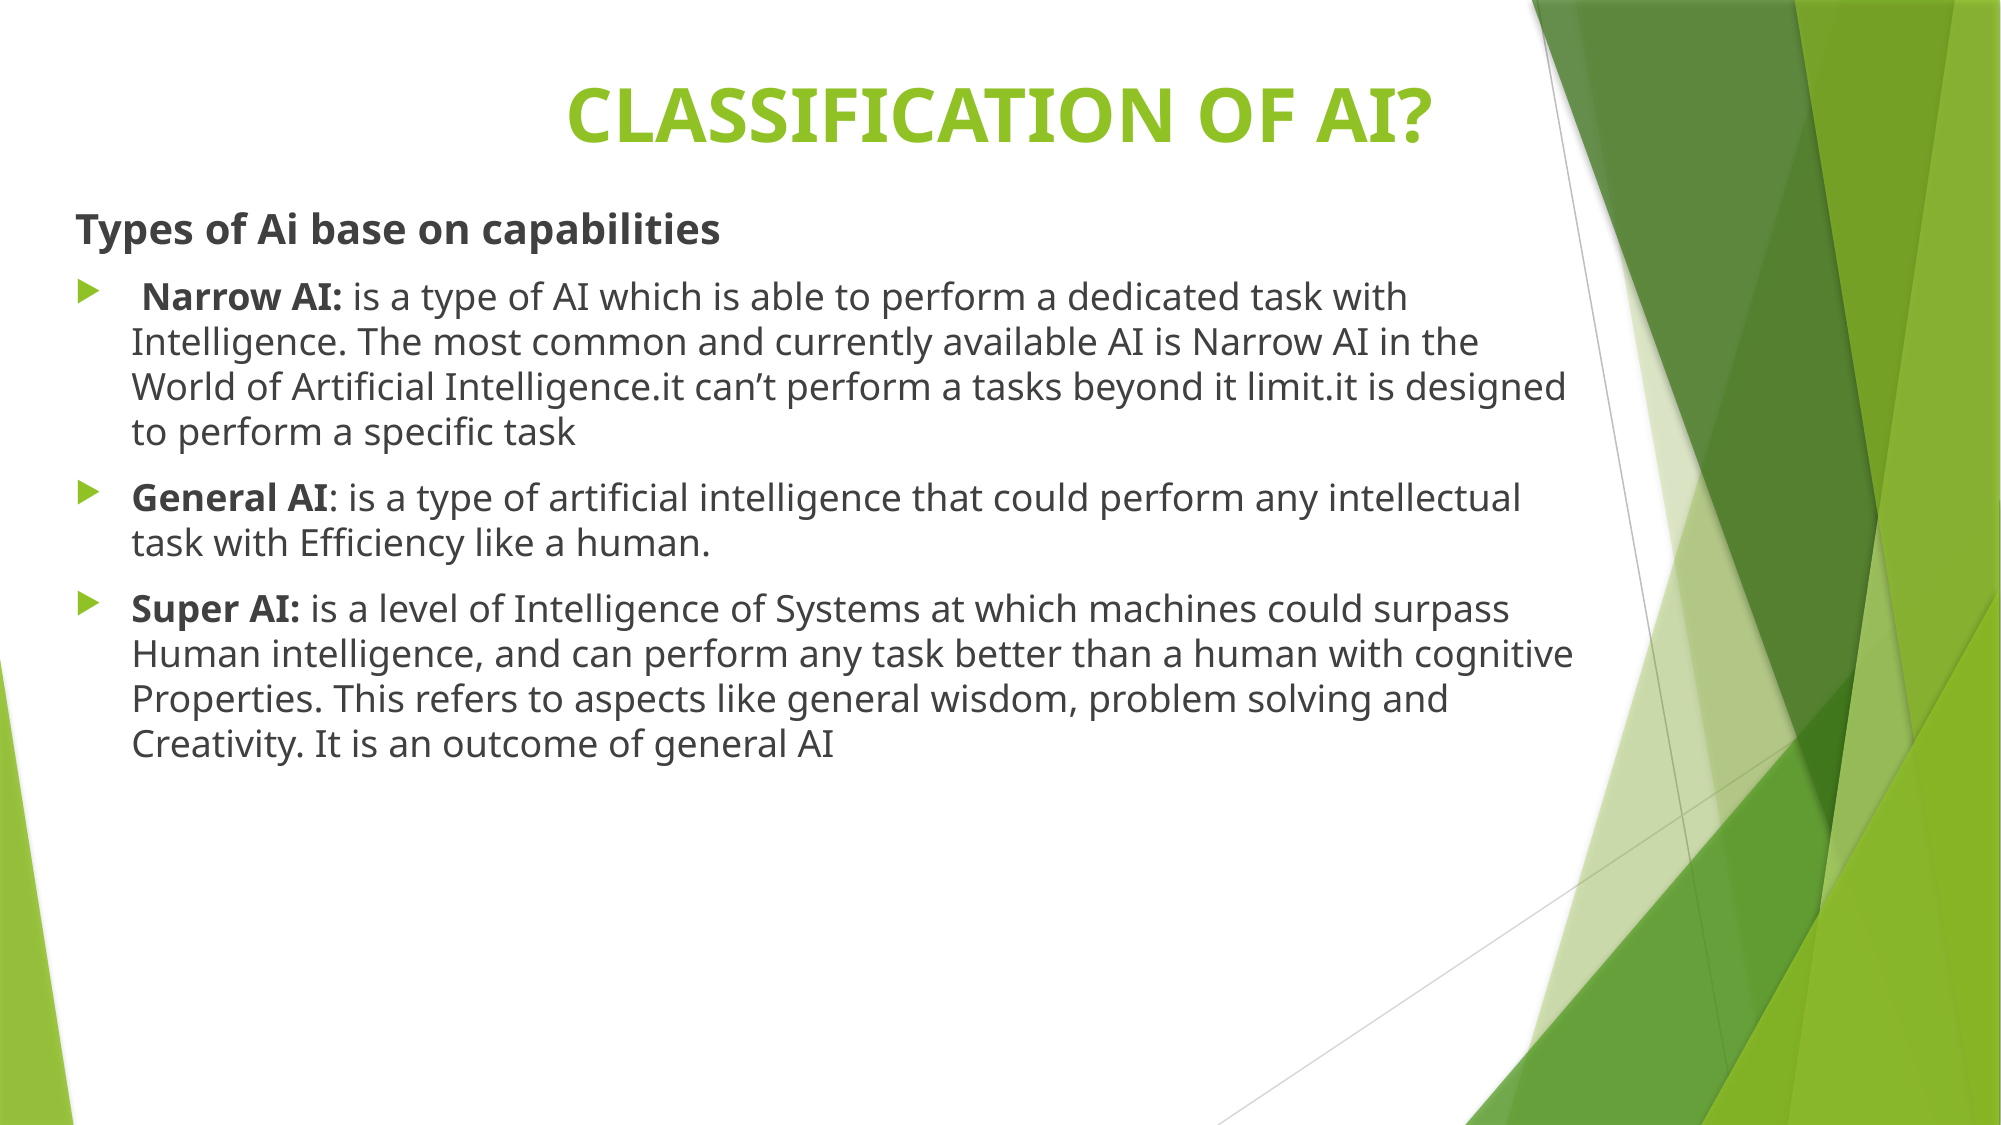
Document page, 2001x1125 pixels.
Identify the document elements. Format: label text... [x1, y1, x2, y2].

title CLASSIFICATION OF AI? [137, 59, 1863, 195]
list Types of Ai base on capabilities Narrow AI: is a type of AI which is able to perform a dedicated task with Intelligence. The most common and currently available AI is Narrow AI in the World of Artificial Intelligence.it can’t perform a tasks beyond it limit.it is designed to perform a specific task General AI: is a type of artificial intelligence that could perform any intellectual task with Efficiency like a human. Super AI: is a level of Intelligence of Systems at which machines could surpass Human intelligence, and can perform any task better than a human with cognitive Properties. This refers to aspects like general wisdom, problem solving and Creativity. It is an outcome of general AI [60, 195, 1605, 1095]
